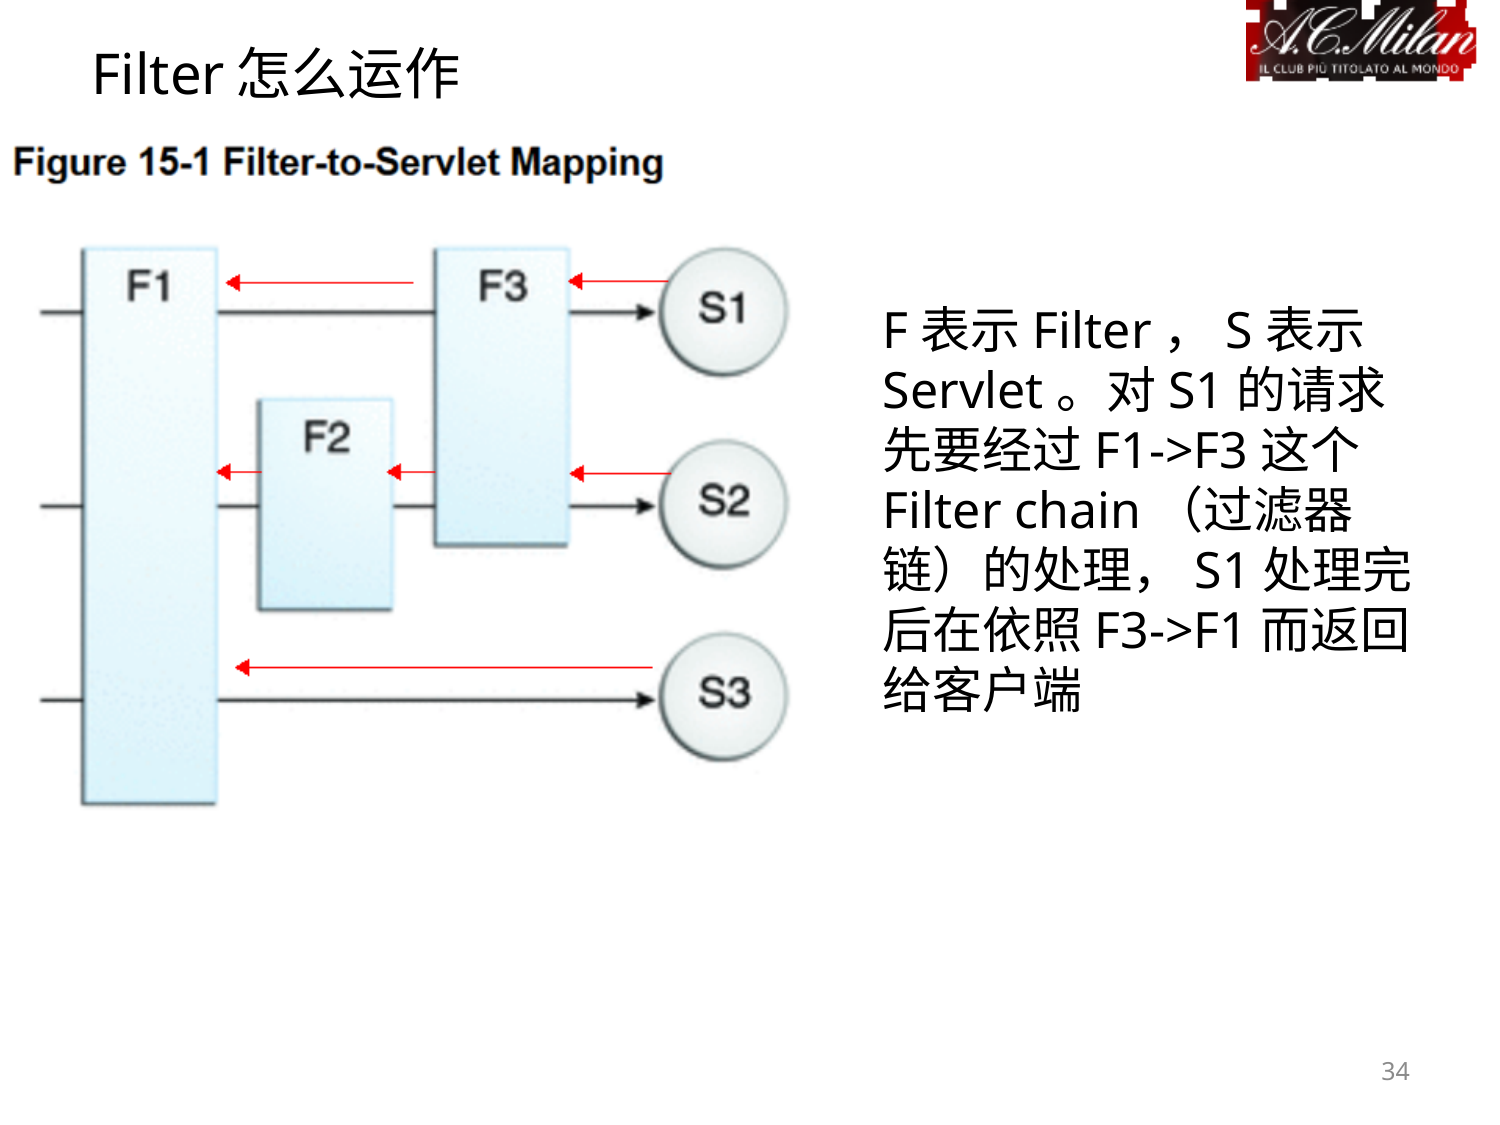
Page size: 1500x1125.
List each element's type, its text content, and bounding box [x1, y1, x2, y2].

slide_number 34 [1074, 1042, 1425, 1103]
picture [12, 140, 804, 826]
text_box Filter怎么运作 [76, 30, 1058, 114]
text_box F表示Filter，S表示Servlet。对S1的请求先要经过F1->F3这个Filter chain（过滤器链）的处理，S1处理完后在依照F3->F1而返回给客户端 [868, 290, 1451, 788]
picture [1246, 0, 1478, 83]
